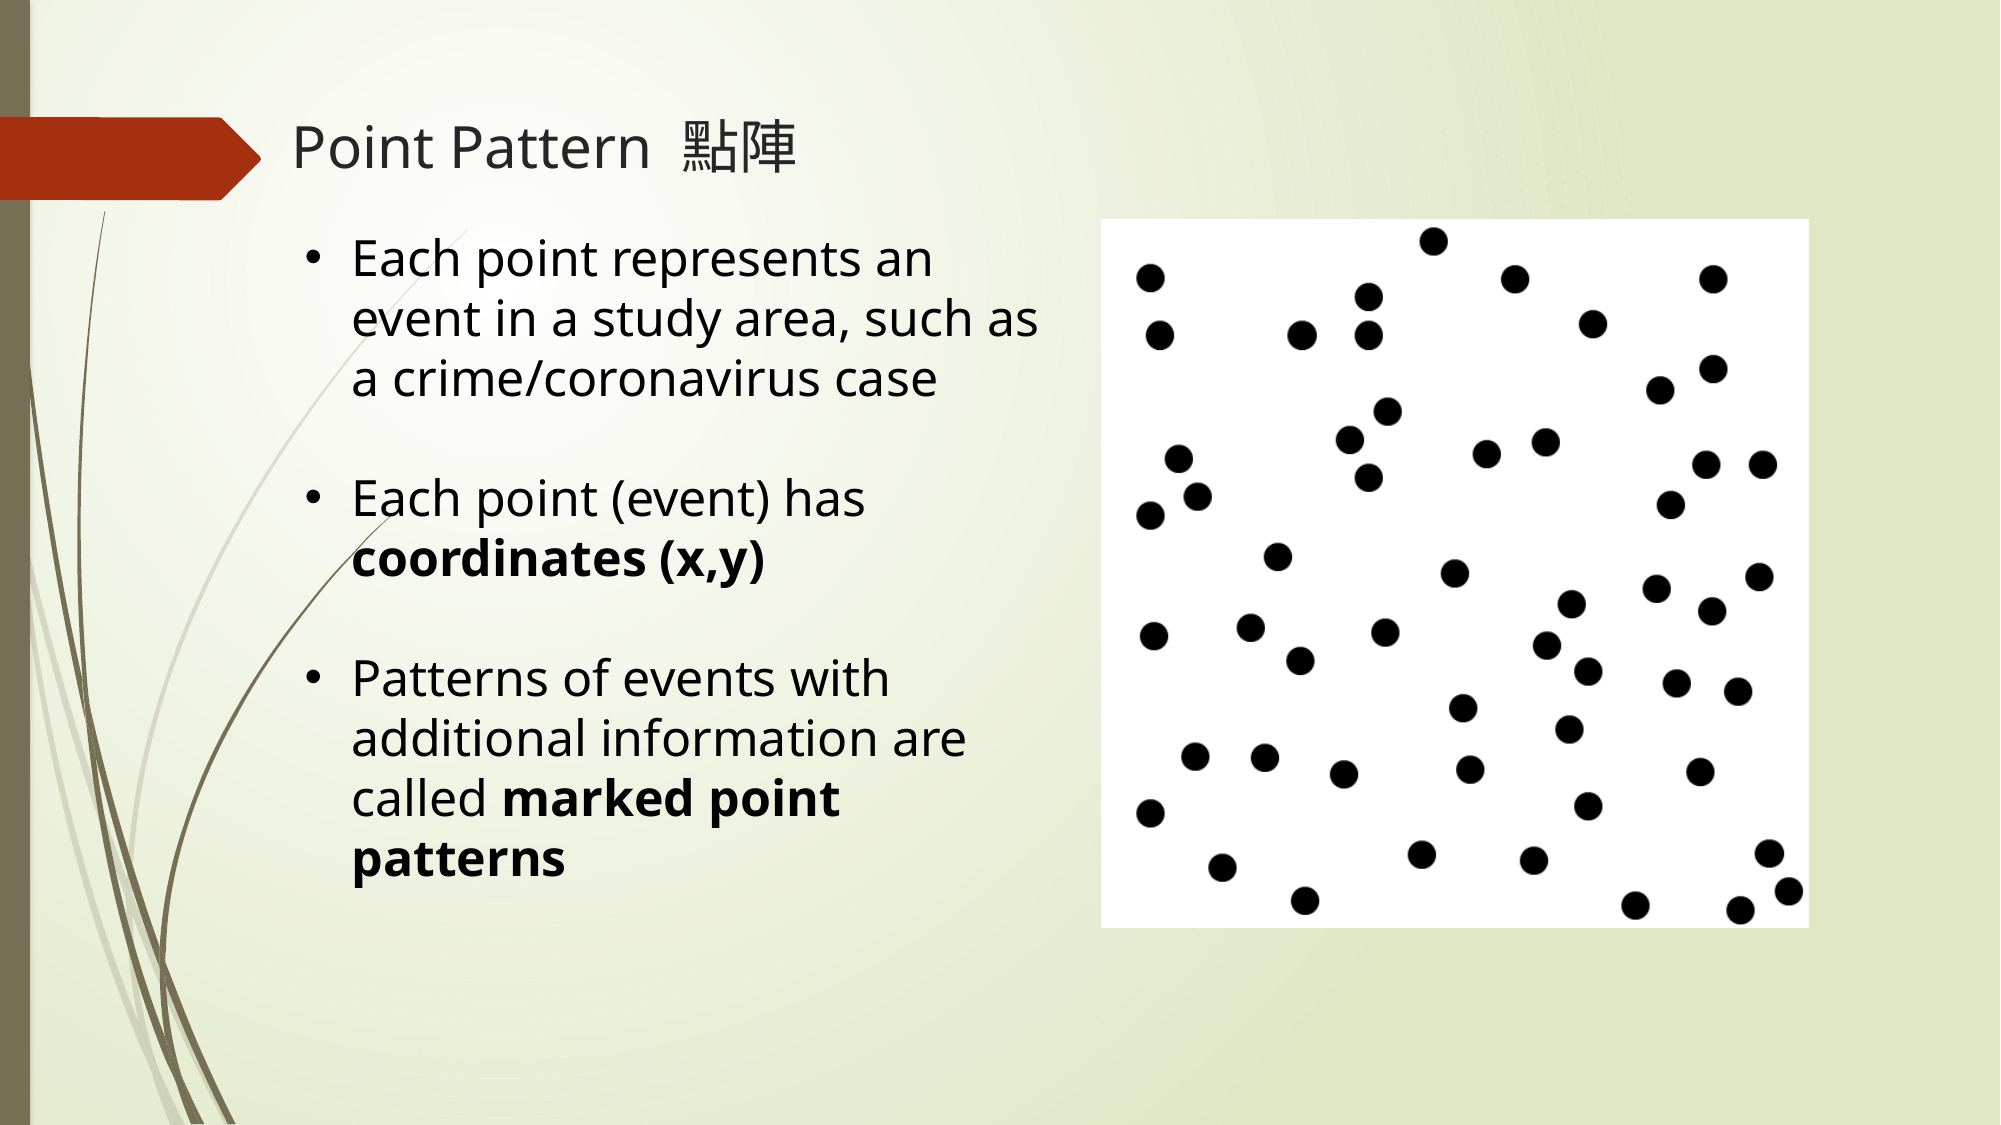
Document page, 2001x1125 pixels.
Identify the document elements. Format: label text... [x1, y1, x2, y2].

picture [1101, 219, 1809, 928]
title Point Pattern 點陣 [276, 102, 956, 313]
text_box Each point represents an event in a study area, such as a crime/coronavirus case Each point (event) has coordinates (x,y) Patterns of events with additional information are called marked point patterns [289, 219, 1058, 1014]
